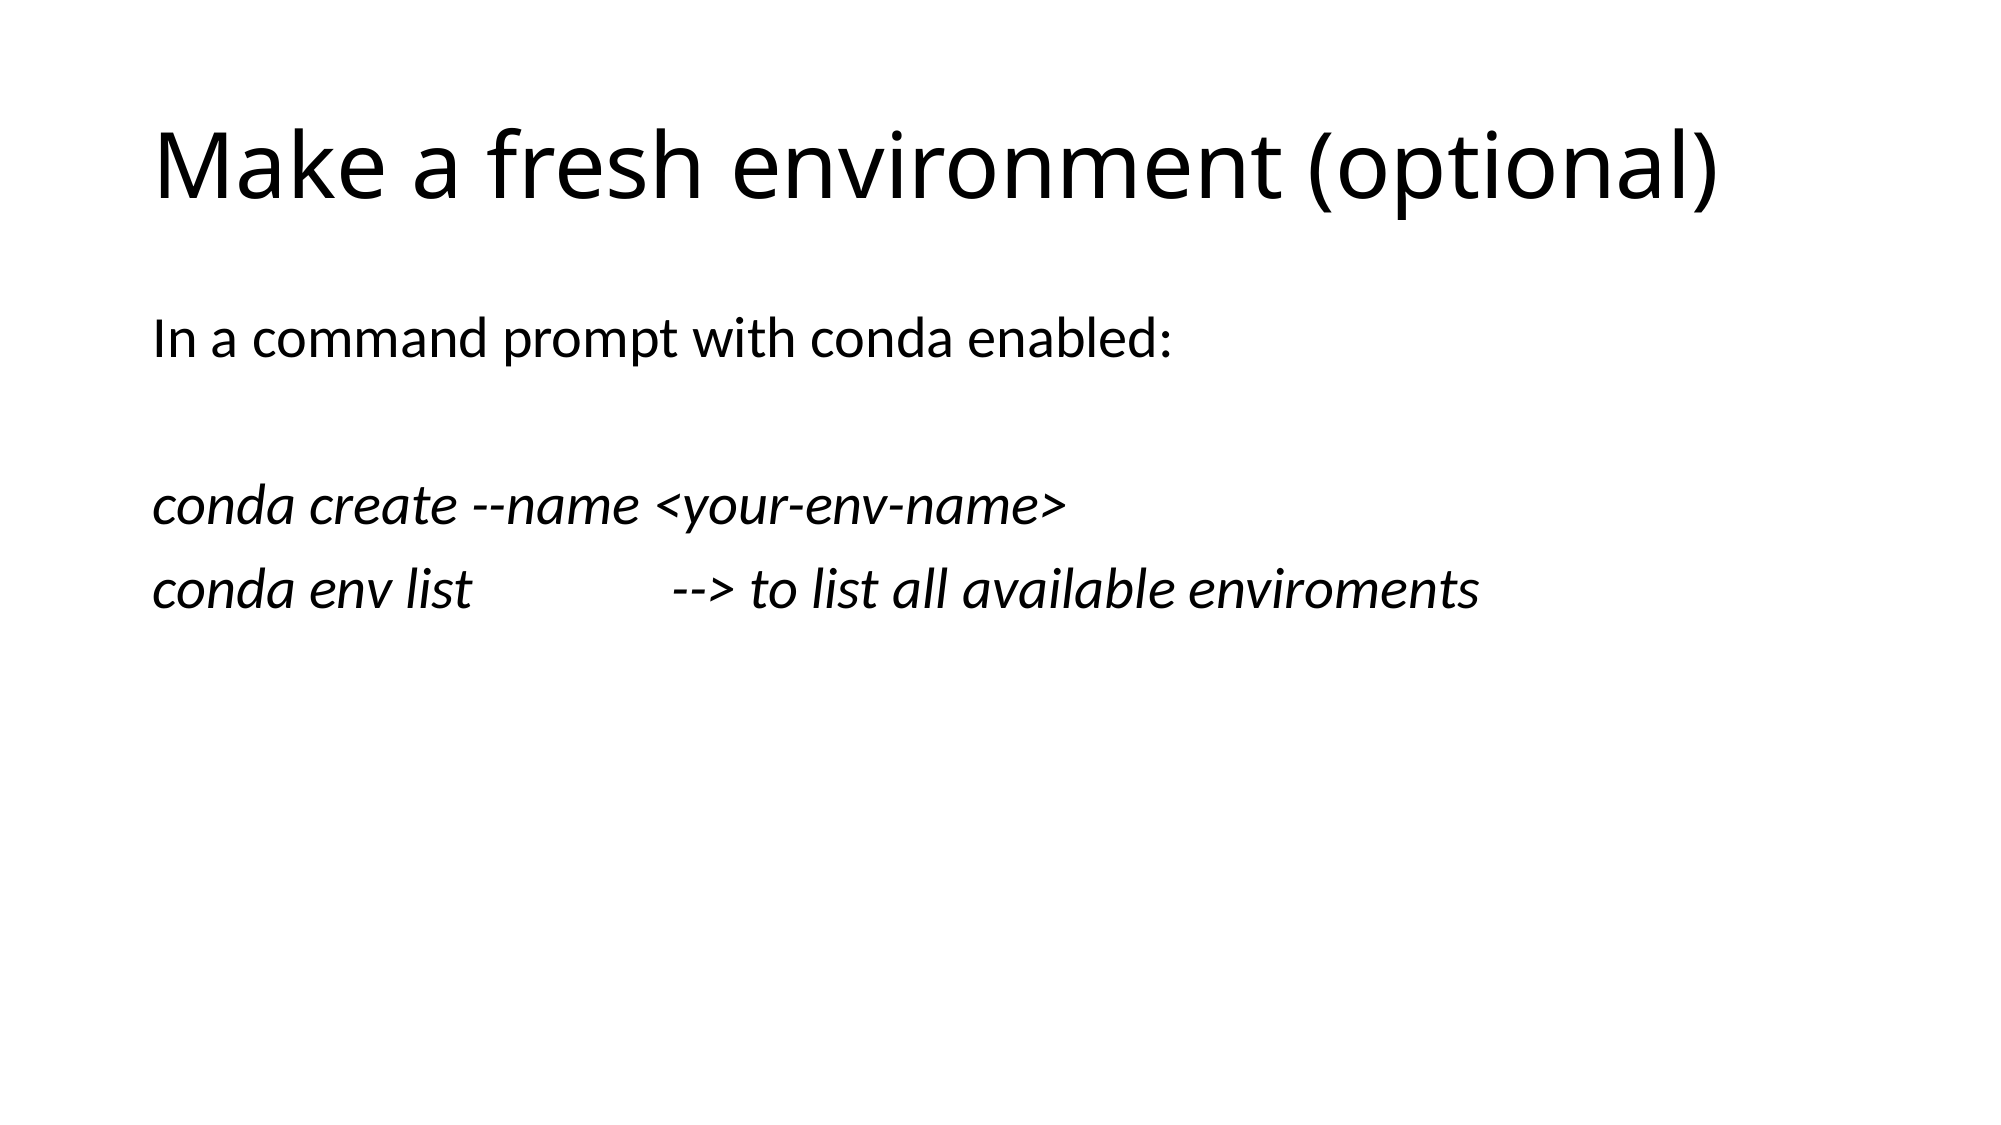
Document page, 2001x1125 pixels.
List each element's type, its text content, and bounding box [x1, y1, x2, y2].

list In a command prompt with conda enabled: conda create --name <your-env-name> conda env list --> to list all available enviroments [137, 299, 1863, 1014]
title Make a fresh environment (optional) [137, 59, 1863, 278]
